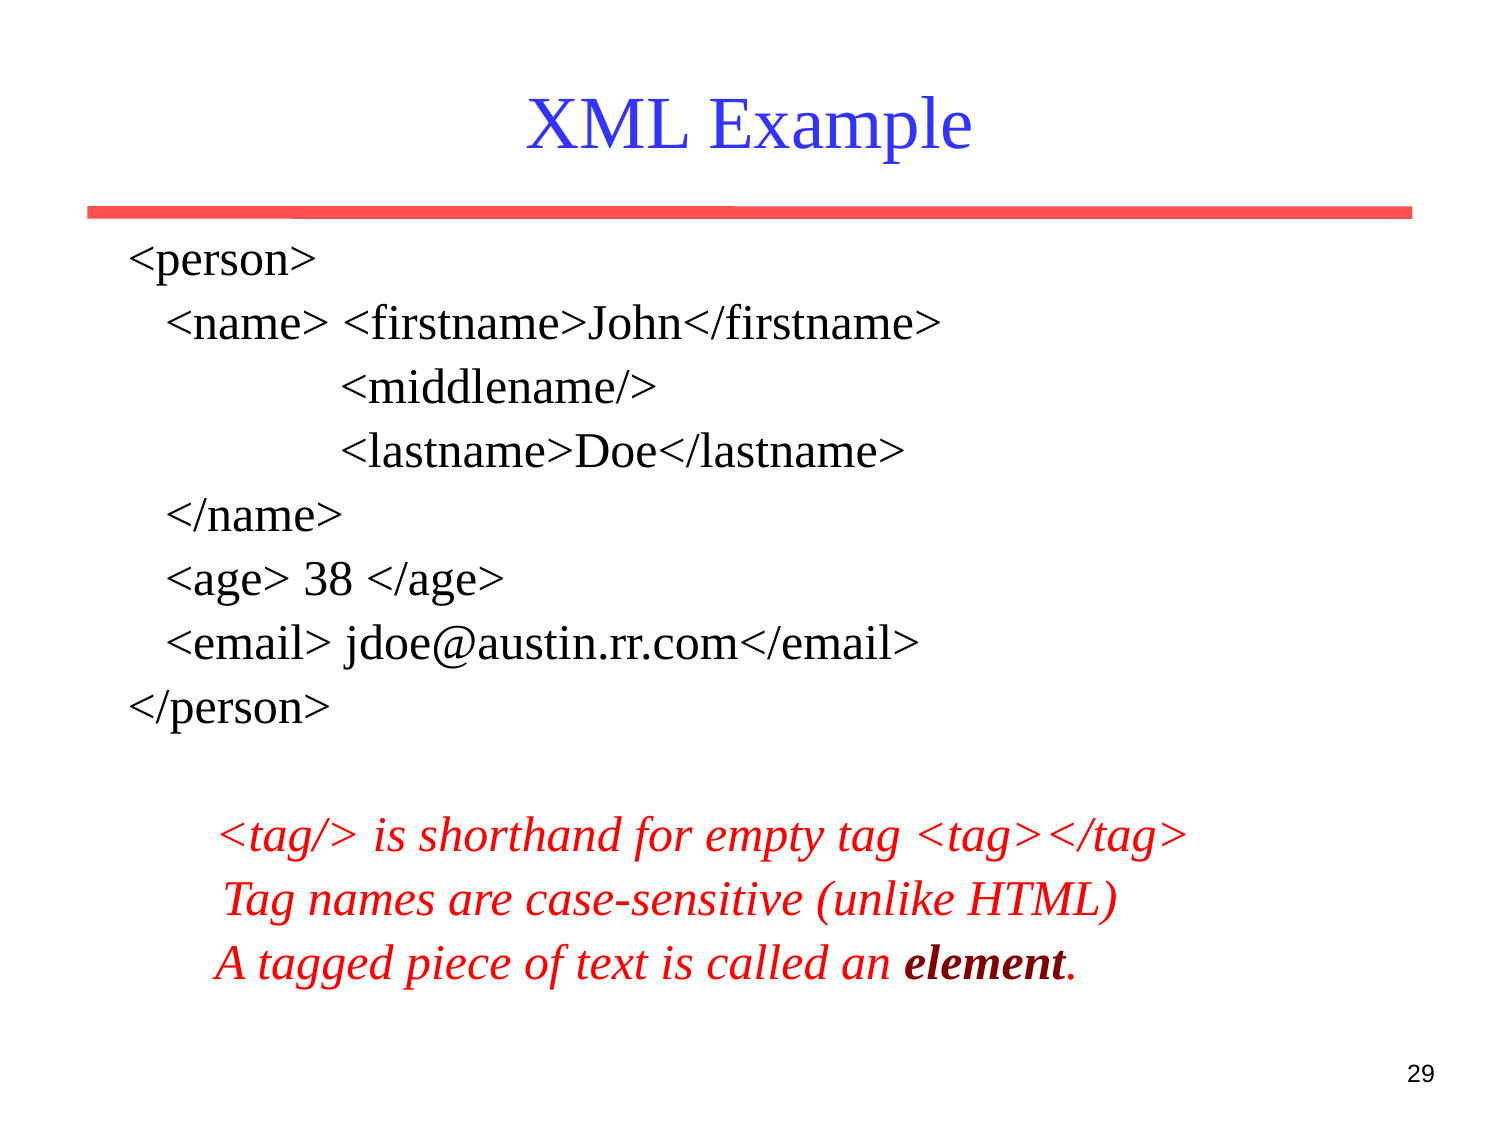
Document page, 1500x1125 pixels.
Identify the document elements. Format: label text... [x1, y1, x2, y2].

list <person> <name> <firstname>John</firstname> <middlename/> <lastname>Doe</lastname> </name> <age> 38 </age> <email> jdoe@austin.rr.com</email> </person> <tag/> is shorthand for empty tag <tag></tag> Tag names are case-sensitive (unlike HTML) A tagged piece of text is called an element. [112, 224, 1388, 994]
title XML Example [112, 37, 1388, 200]
slide_number 29 [1137, 1049, 1451, 1125]
